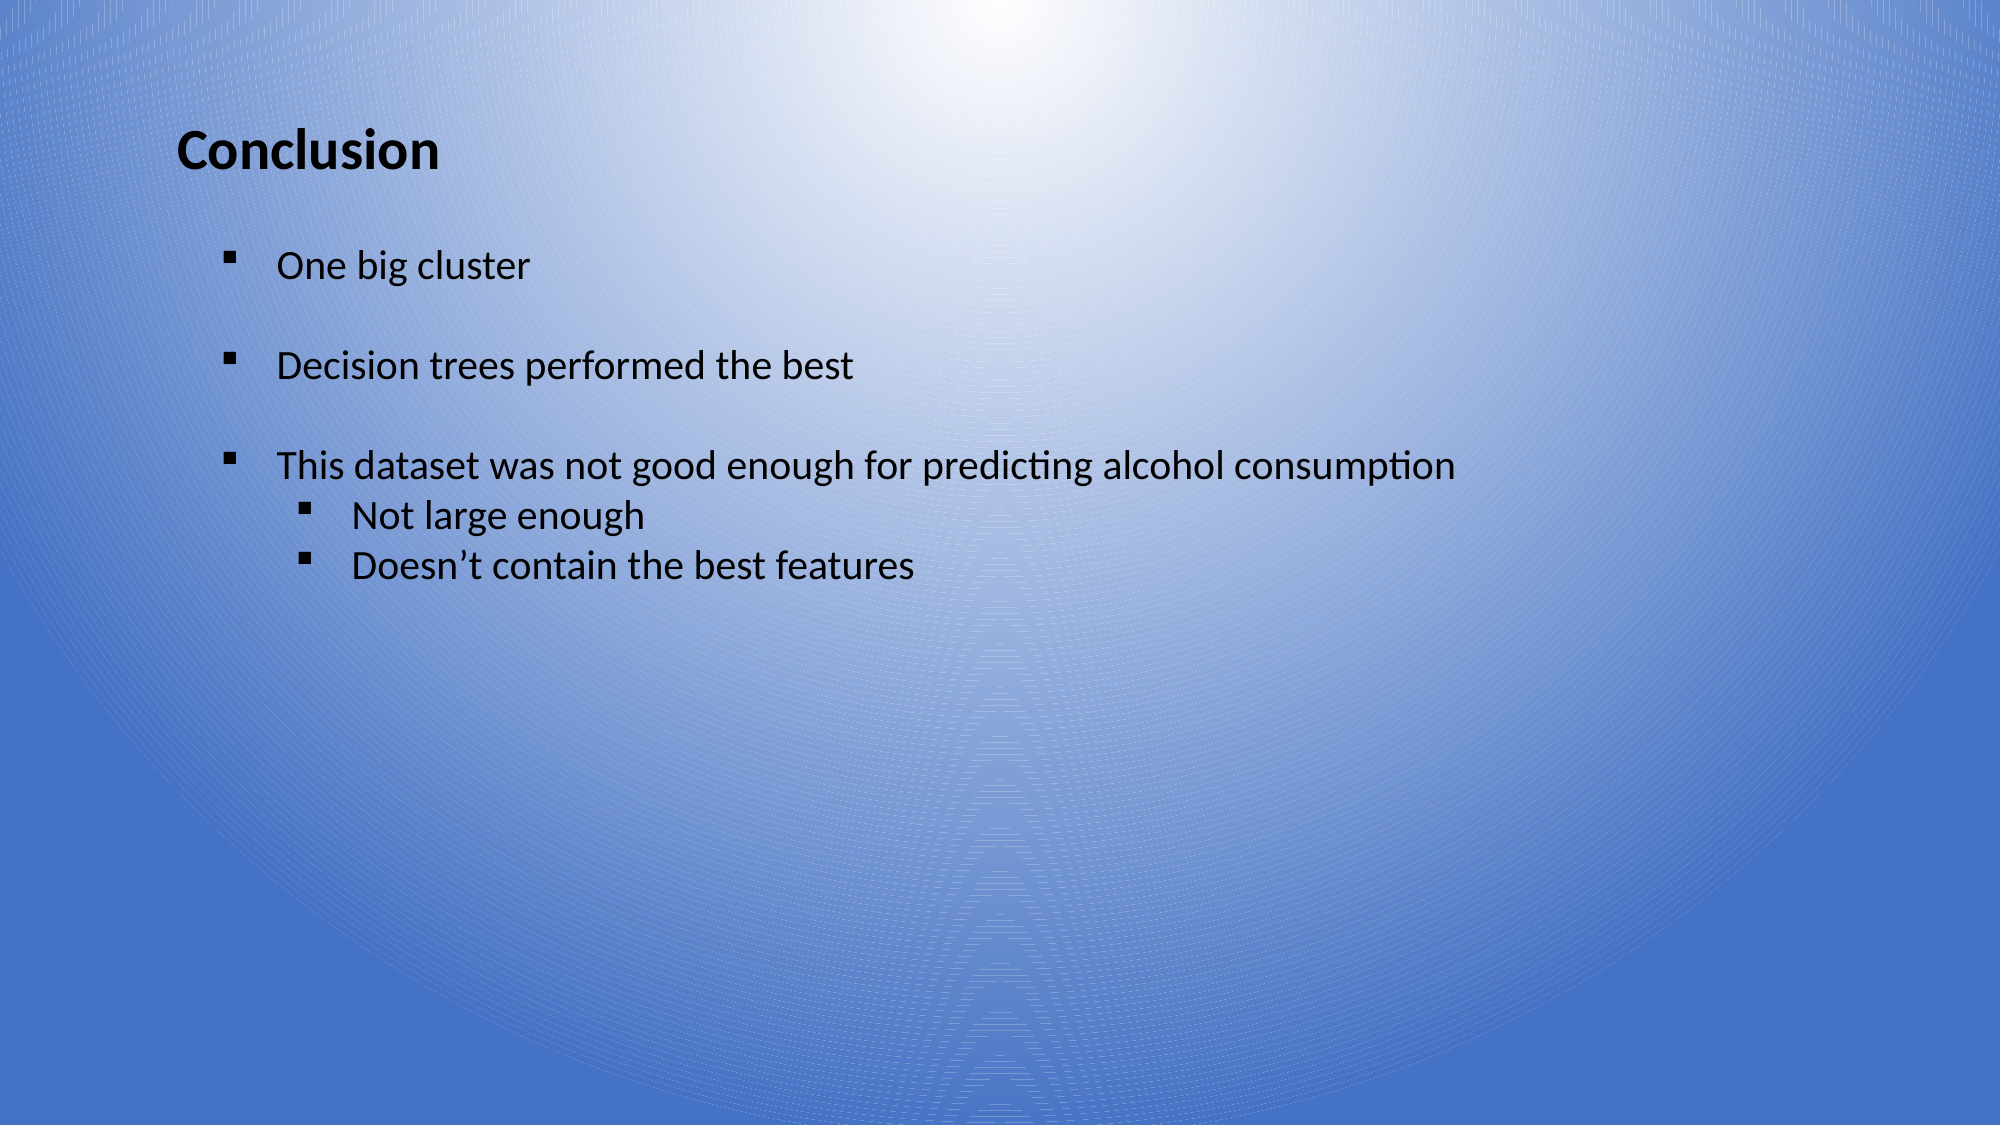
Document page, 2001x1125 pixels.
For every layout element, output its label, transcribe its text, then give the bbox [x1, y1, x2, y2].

text_box Conclusion [162, 103, 1378, 189]
text_box One big cluster Decision trees performed the best This dataset was not good enough for predicting alcohol consumption Not large enough Doesn’t contain the best features [205, 230, 1906, 596]
